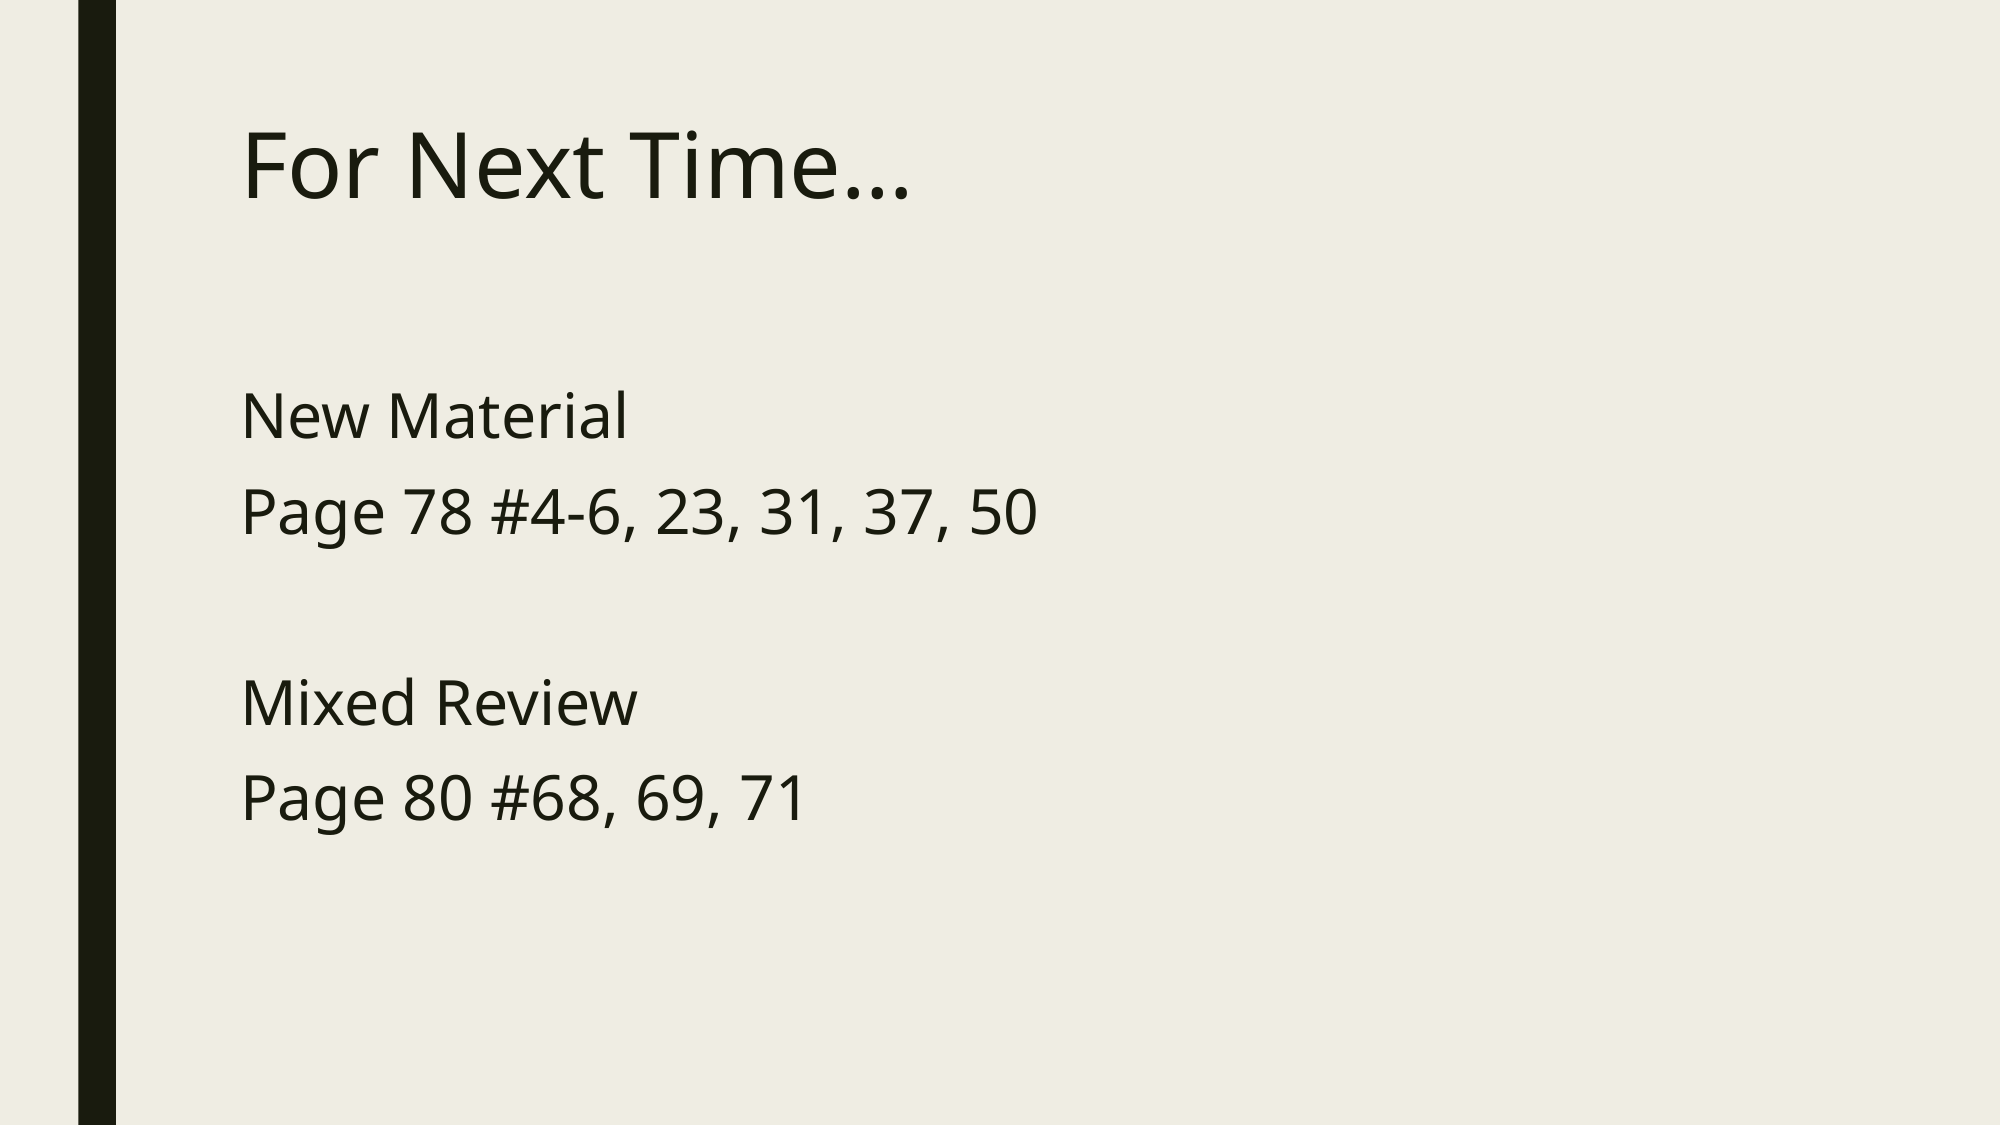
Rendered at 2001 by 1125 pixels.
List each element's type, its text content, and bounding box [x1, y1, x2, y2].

list New Material Page 78 #4-6, 23, 31, 37, 50 Mixed Review Page 80 #68, 69, 71 [225, 375, 1800, 963]
title For Next Time… [225, 112, 1800, 357]
